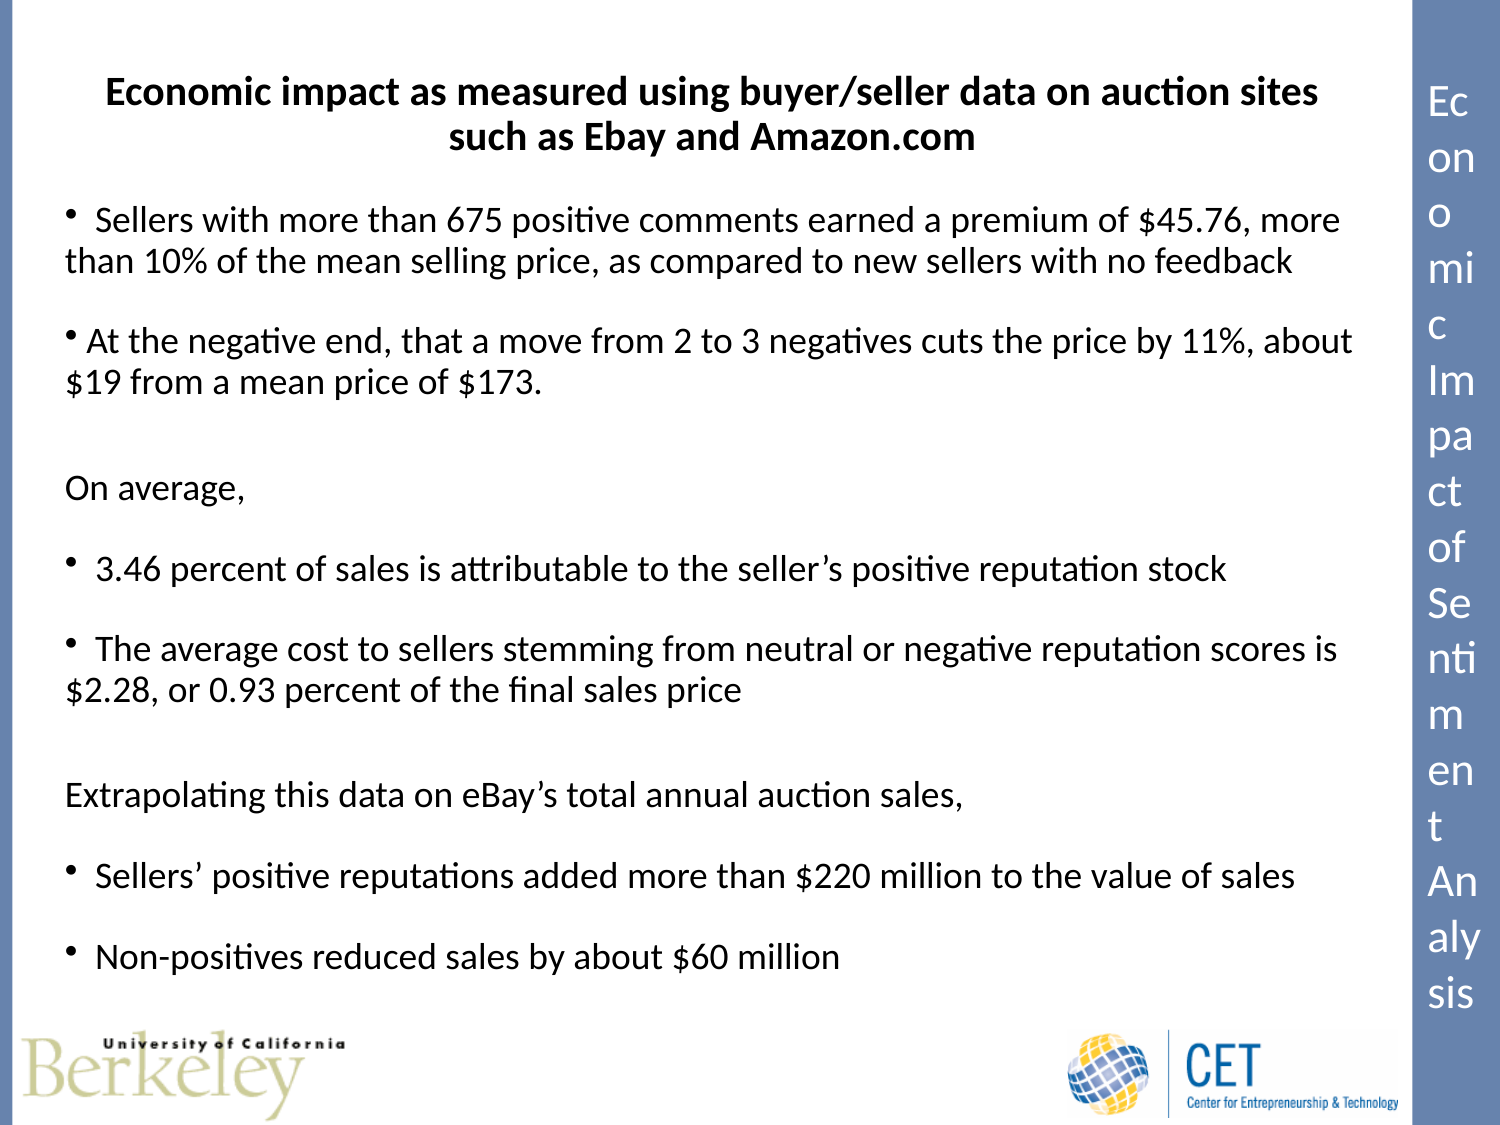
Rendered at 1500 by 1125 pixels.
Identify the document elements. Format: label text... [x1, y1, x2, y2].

list Economic impact as measured using buyer/seller data on auction sites such as Ebay and Amazon.com Sellers with more than 675 positive comments earned a premium of $45.76, more than 10% of the mean selling price, as compared to new sellers with no feedback At the negative end, that a move from 2 to 3 negatives cuts the price by 11%, about $19 from a mean price of $173. On average, 3.46 percent of sales is attributable to the seller’s positive reputation stock The average cost to sellers stemming from neutral or negative reputation scores is $2.28, or 0.93 percent of the final sales price Extrapolating this data on eBay’s total annual auction sales, Sellers’ positive reputations added more than $220 million to the value of sales Non-positives reduced sales by about $60 million [50, 62, 1375, 1025]
picture [13, 1024, 349, 1125]
picture [1067, 1029, 1398, 1118]
title Economic Impact of Sentiment Analysis [1412, 62, 1500, 1025]
